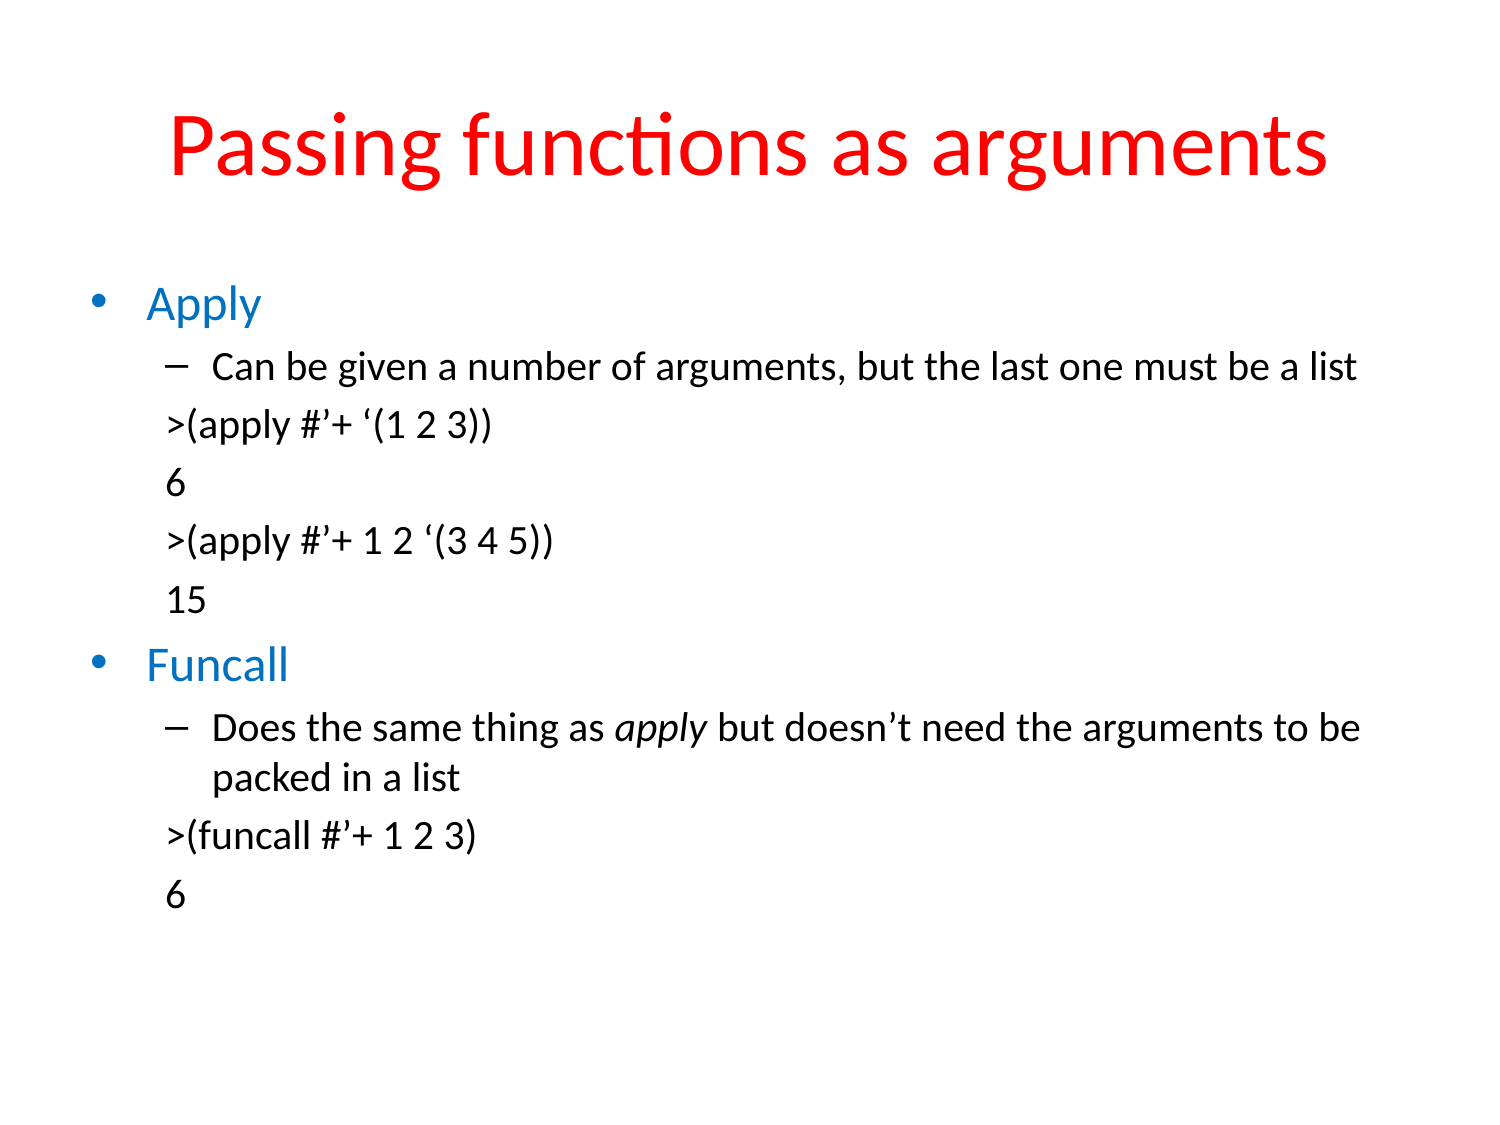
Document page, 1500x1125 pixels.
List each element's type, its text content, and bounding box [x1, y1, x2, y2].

title Passing functions as arguments [75, 45, 1425, 233]
list Apply Can be given a number of arguments, but the last one must be a list >(apply #’+ ‘(1 2 3)) 6 >(apply #’+ 1 2 ‘(3 4 5)) 15 Funcall Does the same thing as apply but doesn’t need the arguments to be packed in a list >(funcall #’+ 1 2 3) 6 [75, 262, 1425, 1005]
